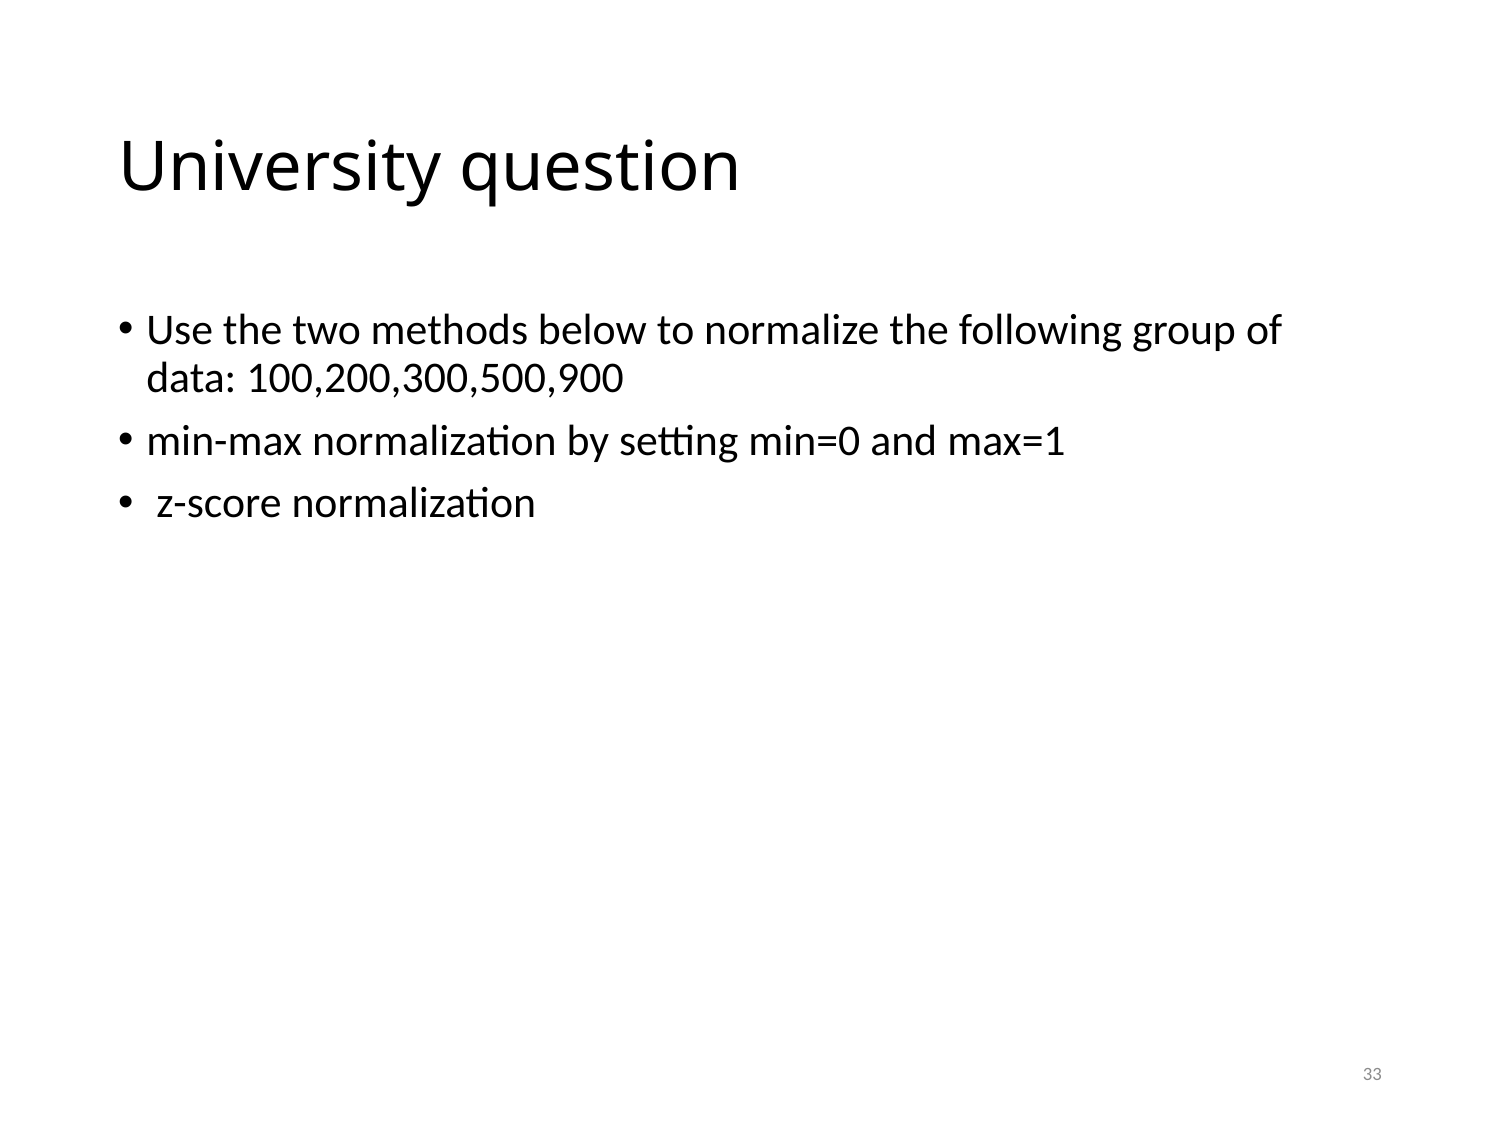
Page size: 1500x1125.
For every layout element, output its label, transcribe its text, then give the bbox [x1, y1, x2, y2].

title University question [103, 59, 1397, 278]
list Use the two methods below to normalize the following group of data: 100,200,300,500,900 min-max normalization by setting min=0 and max=1 z-score normalization [103, 299, 1397, 1014]
slide_number 33 [1059, 1042, 1397, 1103]
